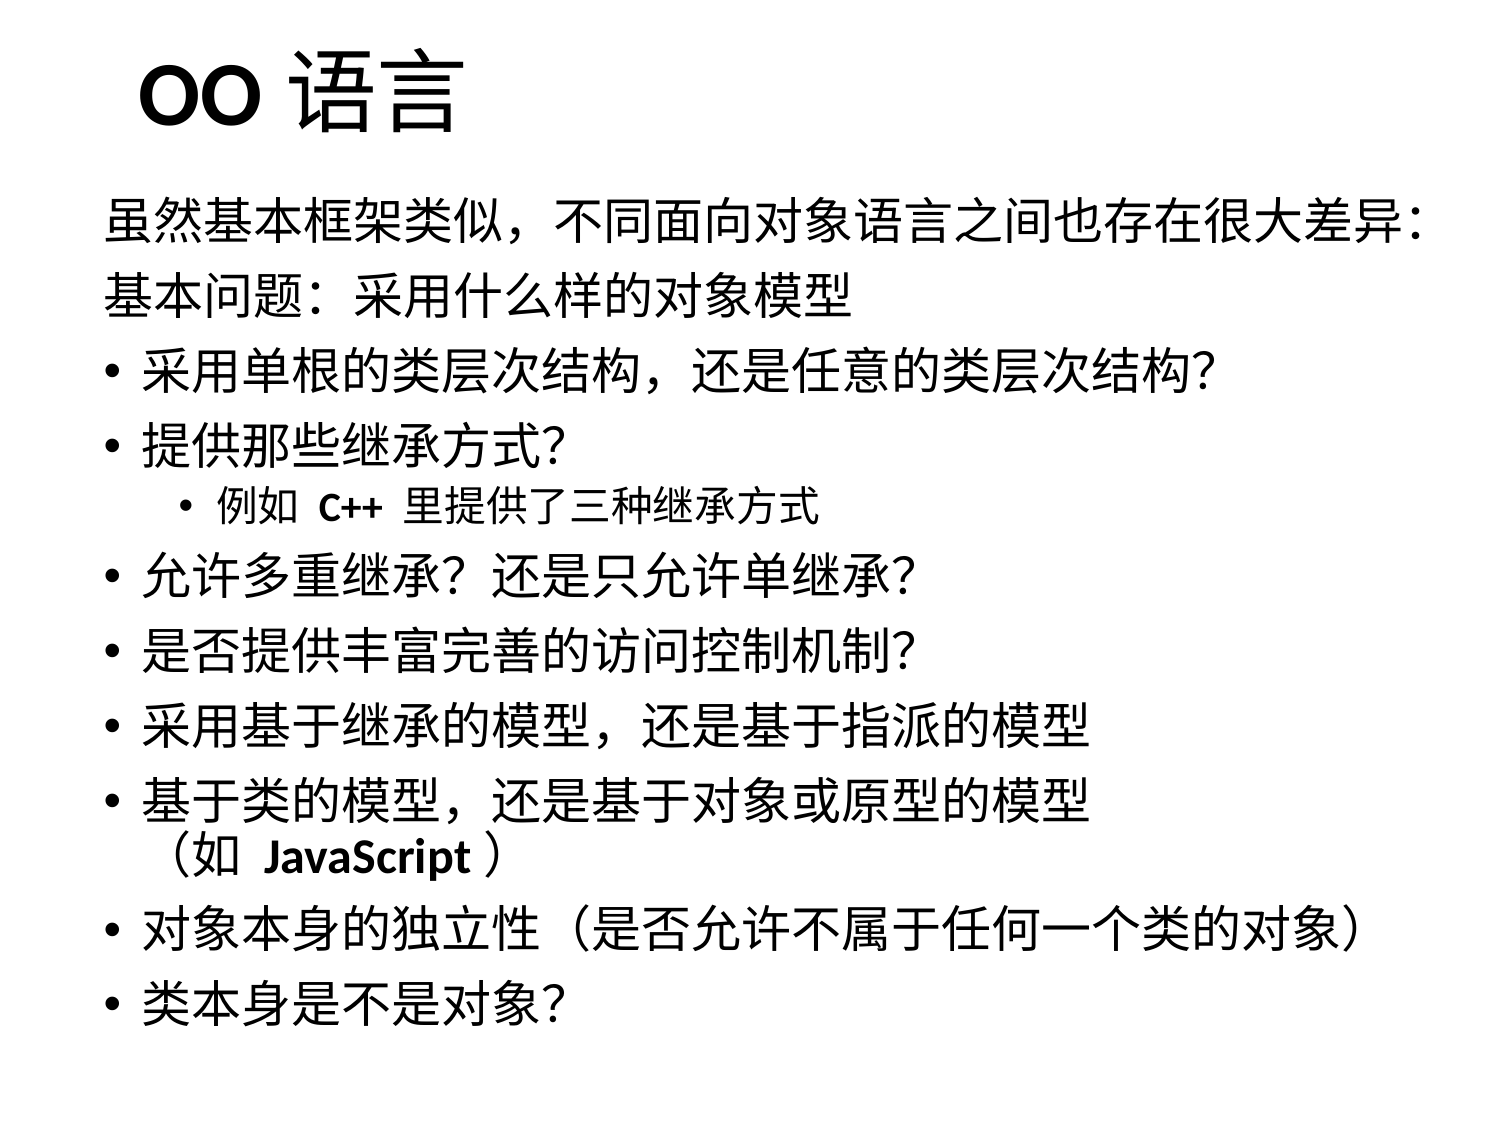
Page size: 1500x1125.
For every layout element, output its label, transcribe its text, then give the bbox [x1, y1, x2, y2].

title OO语言 [123, 1, 1399, 189]
list 虽然基本框架类似，不同面向对象语言之间也存在很大差异： 基本问题：采用什么样的对象模型 采用单根的类层次结构，还是任意的类层次结构？ 提供那些继承方式？ 例如 C++ 里提供了三种继承方式 允许多重继承？还是只允许单继承？ 是否提供丰富完善的访问控制机制？ 采用基于继承的模型，还是基于指派的模型 基于类的模型，还是基于对象或原型的模型（如 JavaScript） 对象本身的独立性（是否允许不属于任何一个类的对象） 类本身是不是对象？ [88, 189, 1459, 1047]
